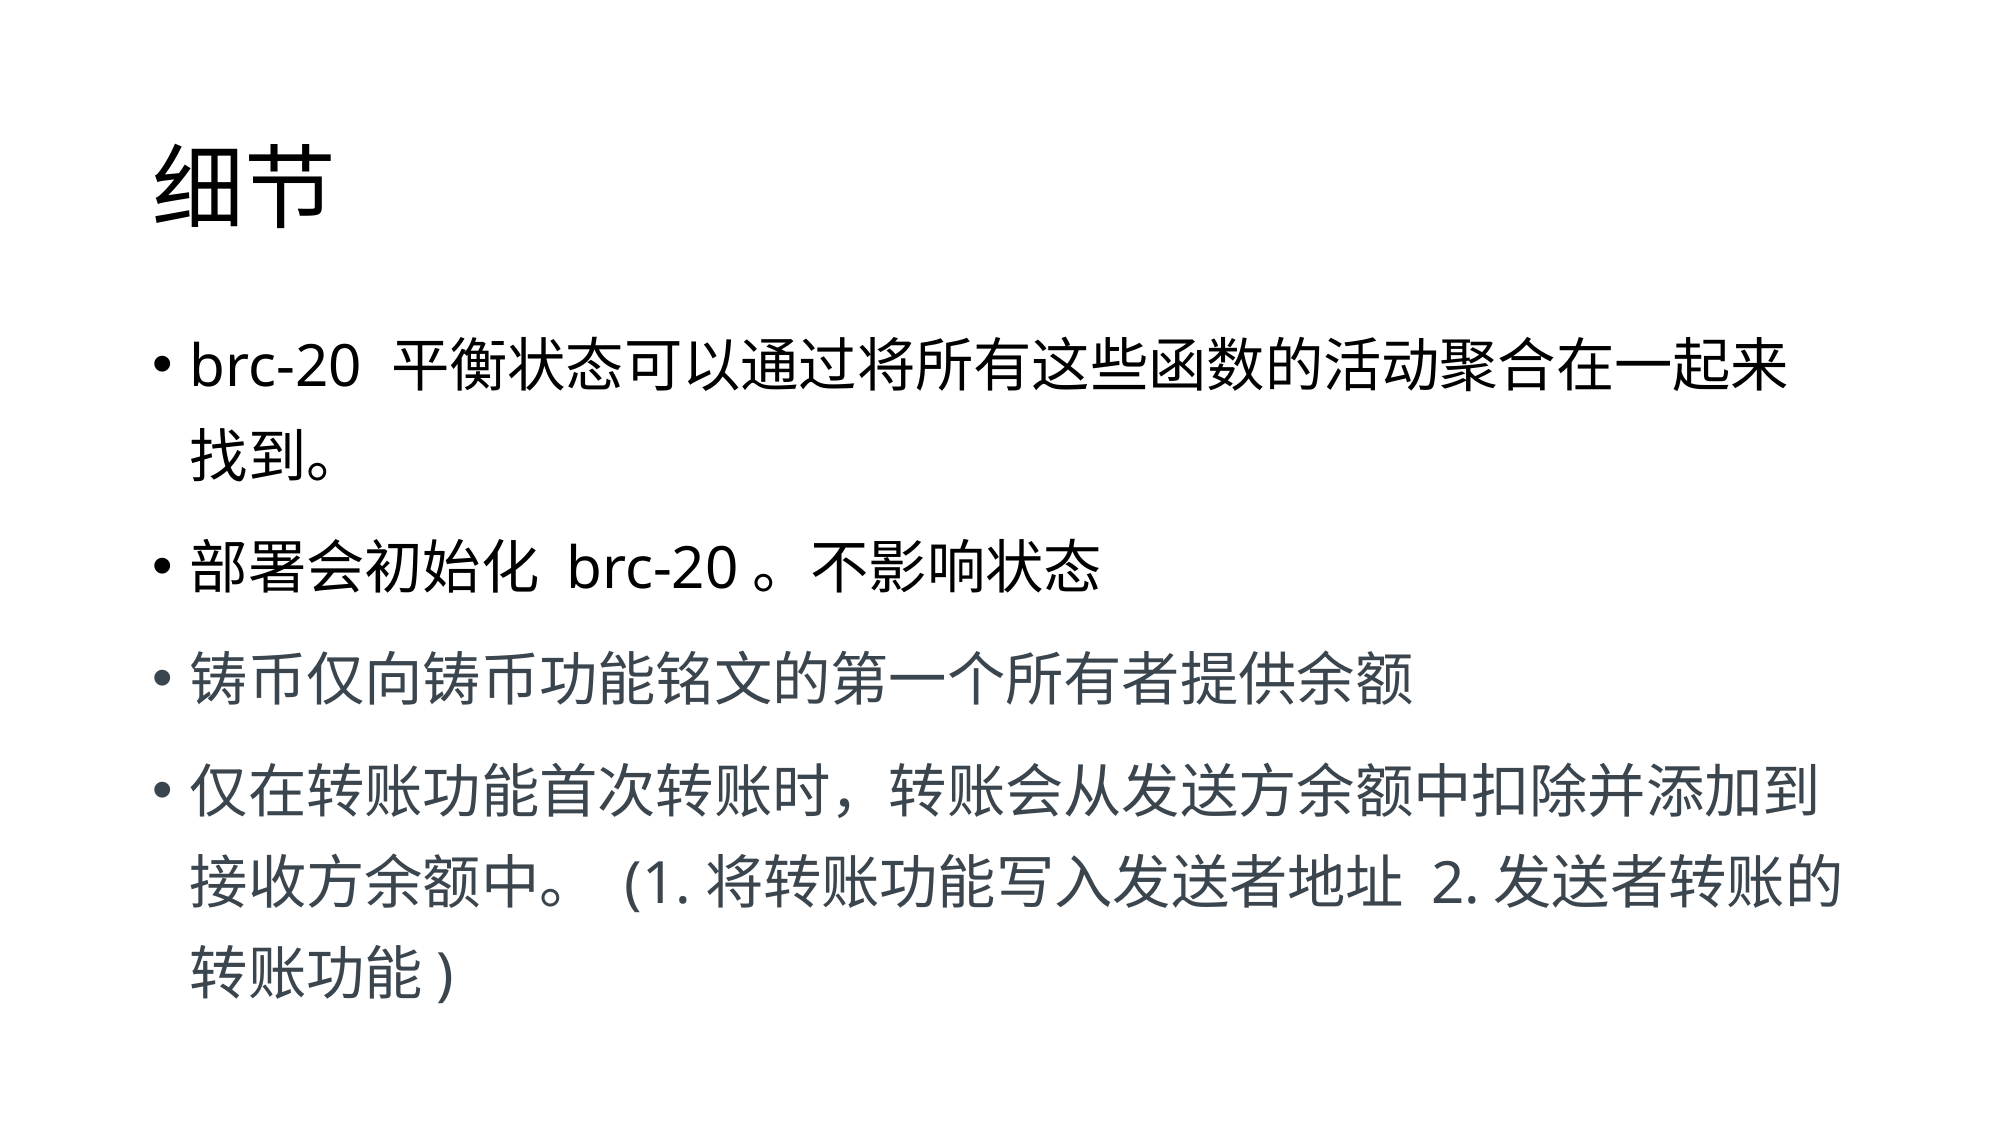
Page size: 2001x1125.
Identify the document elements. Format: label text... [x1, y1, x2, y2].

title 细节 [137, 59, 1863, 278]
list brc-20 平衡状态可以通过将所有这些函数的活动聚合在一起来找到。 部署会初始化 brc-20。不影响状态 铸币仅向铸币功能铭文的第一个所有者提供余额 仅在转账功能首次转账时，转账会从发送方余额中扣除并添加到接收方余额中。 (1.将转账功能写入发送者地址 2.发送者转账的转账功能) [137, 299, 1863, 1014]
